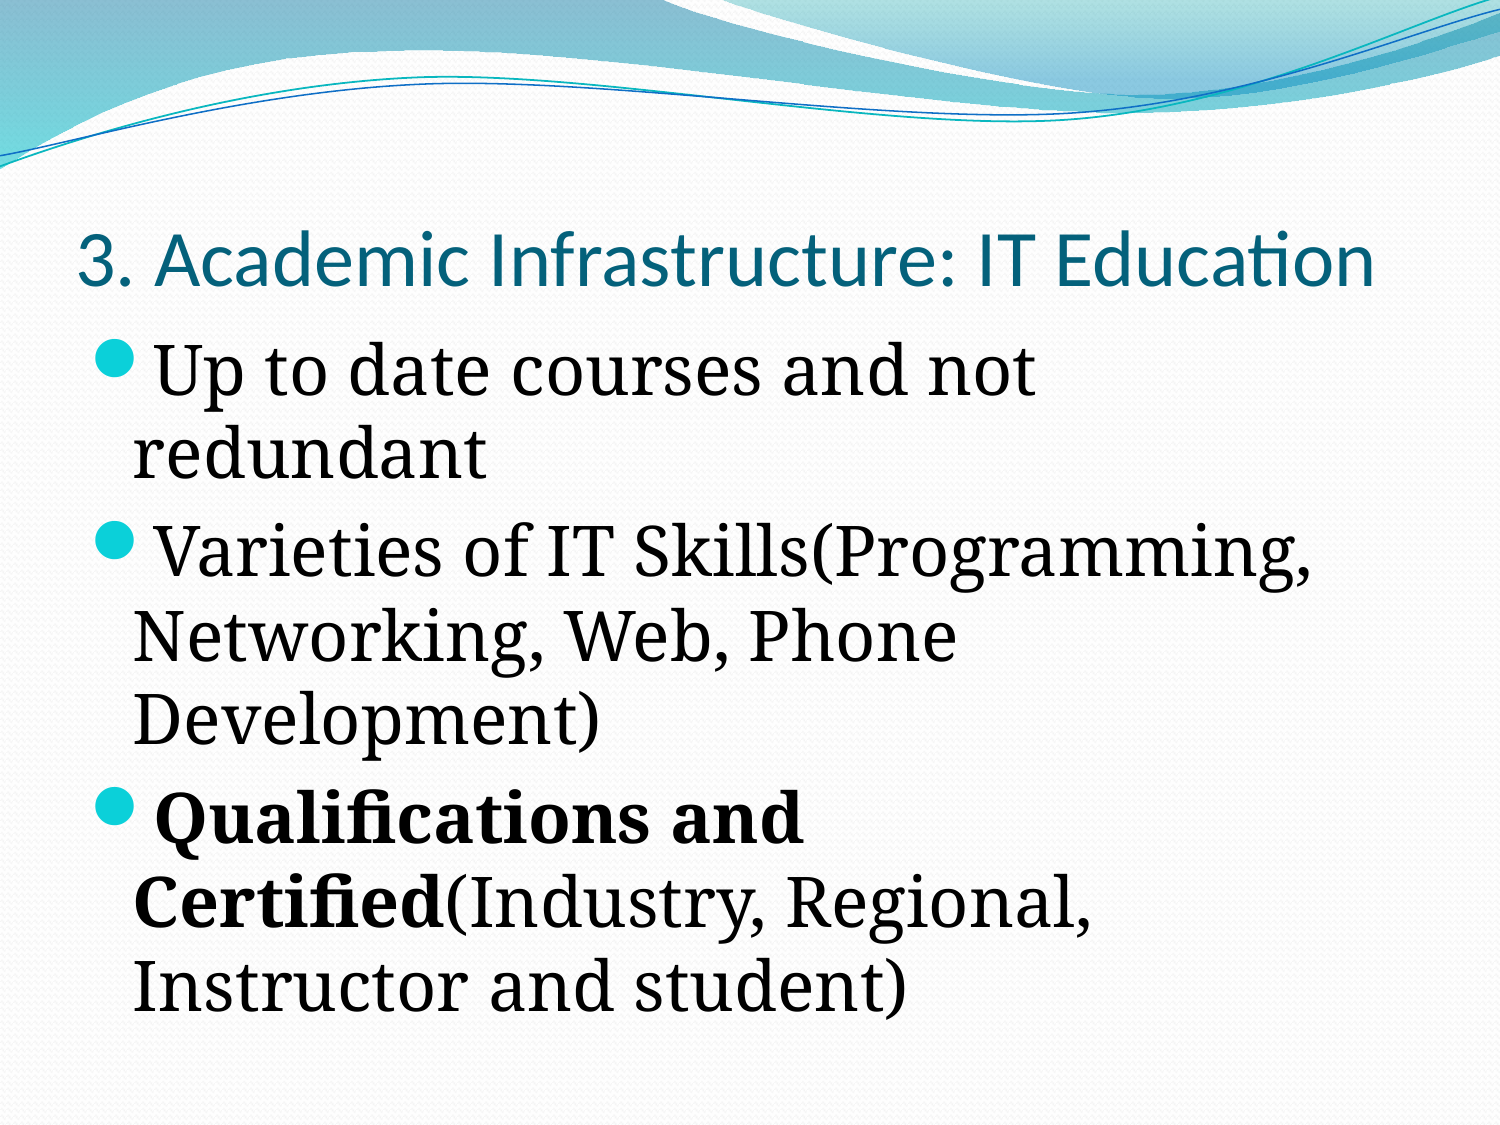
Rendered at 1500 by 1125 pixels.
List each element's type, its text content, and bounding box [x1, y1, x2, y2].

title 3. Academic Infrastructure: IT Education [75, 115, 1425, 303]
list Up to date courses and not redundant Varieties of IT Skills(Programming, Networking, Web, Phone Development) Qualifications and Certified(Industry, Regional, Instructor and student) [75, 317, 1425, 1038]
